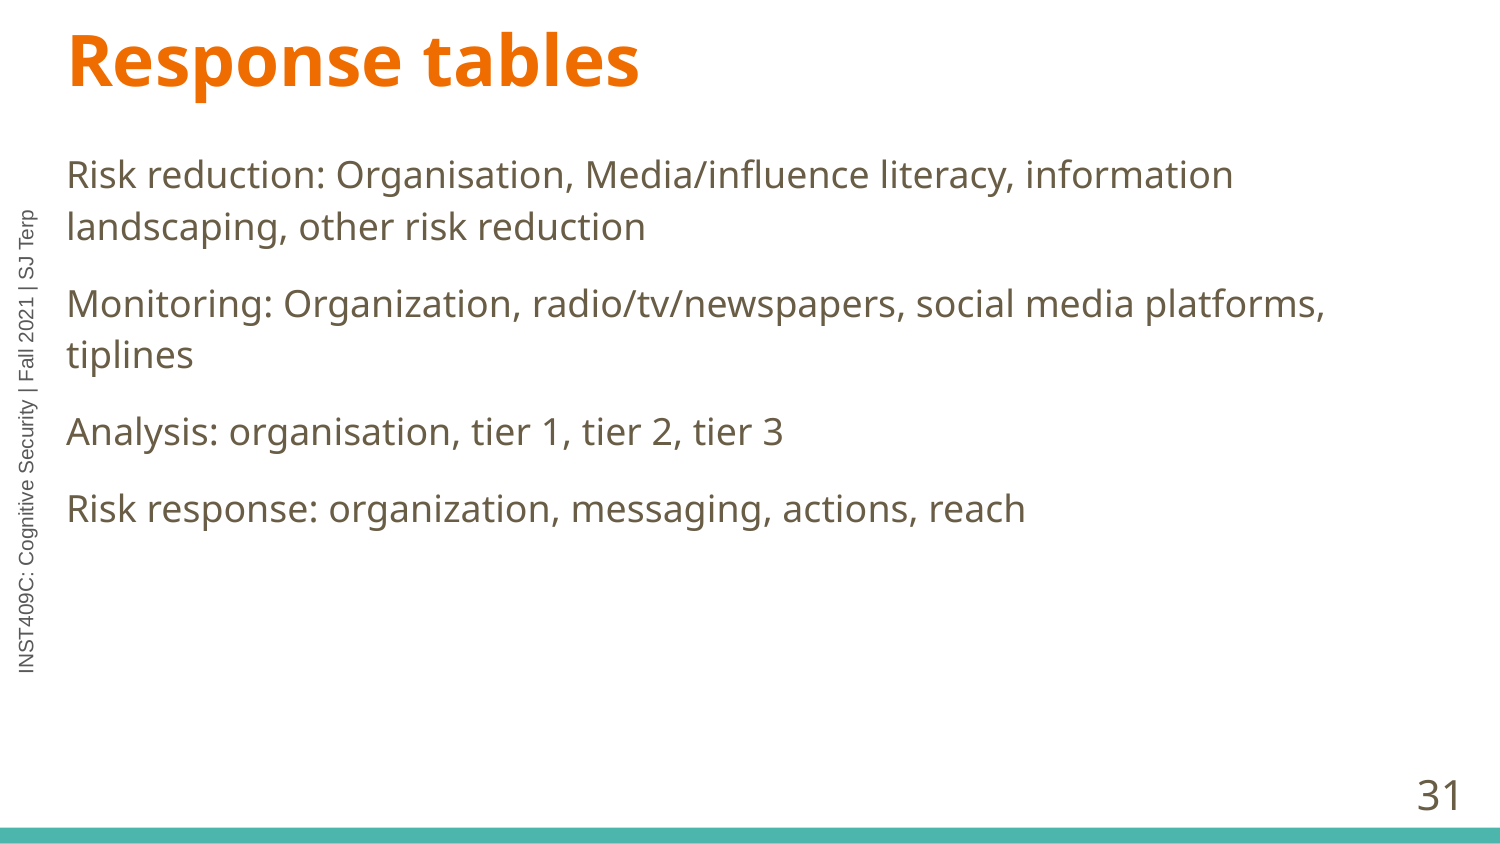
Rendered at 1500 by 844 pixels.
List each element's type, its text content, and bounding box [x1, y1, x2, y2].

title Response tables [51, 0, 1449, 116]
slide_number ‹#› [1389, 764, 1480, 830]
list Risk reduction: Organisation, Media/influence literacy, information landscaping, other risk reduction Monitoring: Organization, radio/tv/newspapers, social media platforms, tiplines Analysis: organisation, tier 1, tier 2, tier 3 Risk response: organization, messaging, actions, reach [51, 129, 1449, 750]
